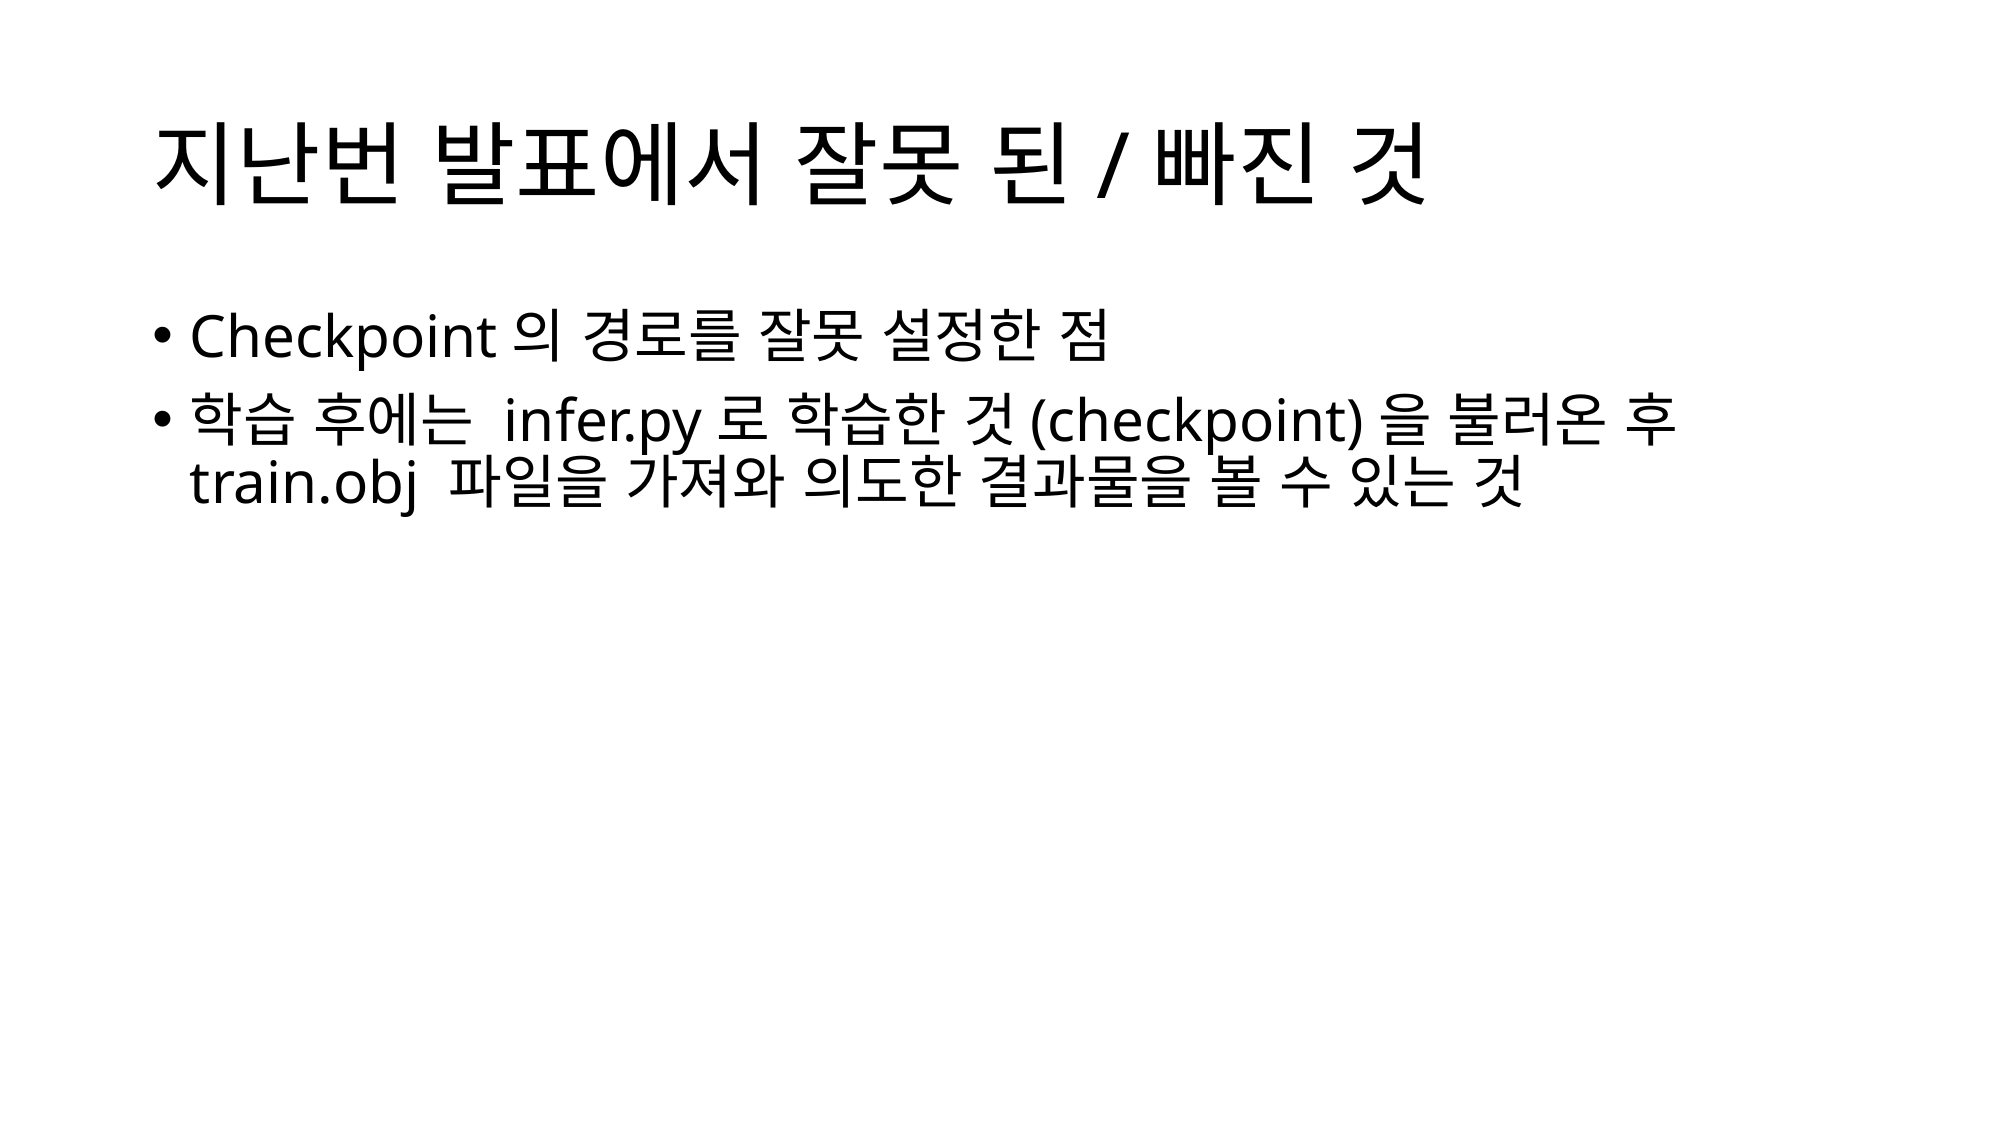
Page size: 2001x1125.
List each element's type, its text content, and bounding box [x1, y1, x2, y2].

list Checkpoint의 경로를 잘못 설정한 점 학습 후에는 infer.py로 학습한 것(checkpoint)을 불러온 후 train.obj 파일을 가져와 의도한 결과물을 볼 수 있는 것 [137, 299, 1863, 1014]
title 지난번 발표에서 잘못 된/빠진 것 [137, 59, 1863, 278]
